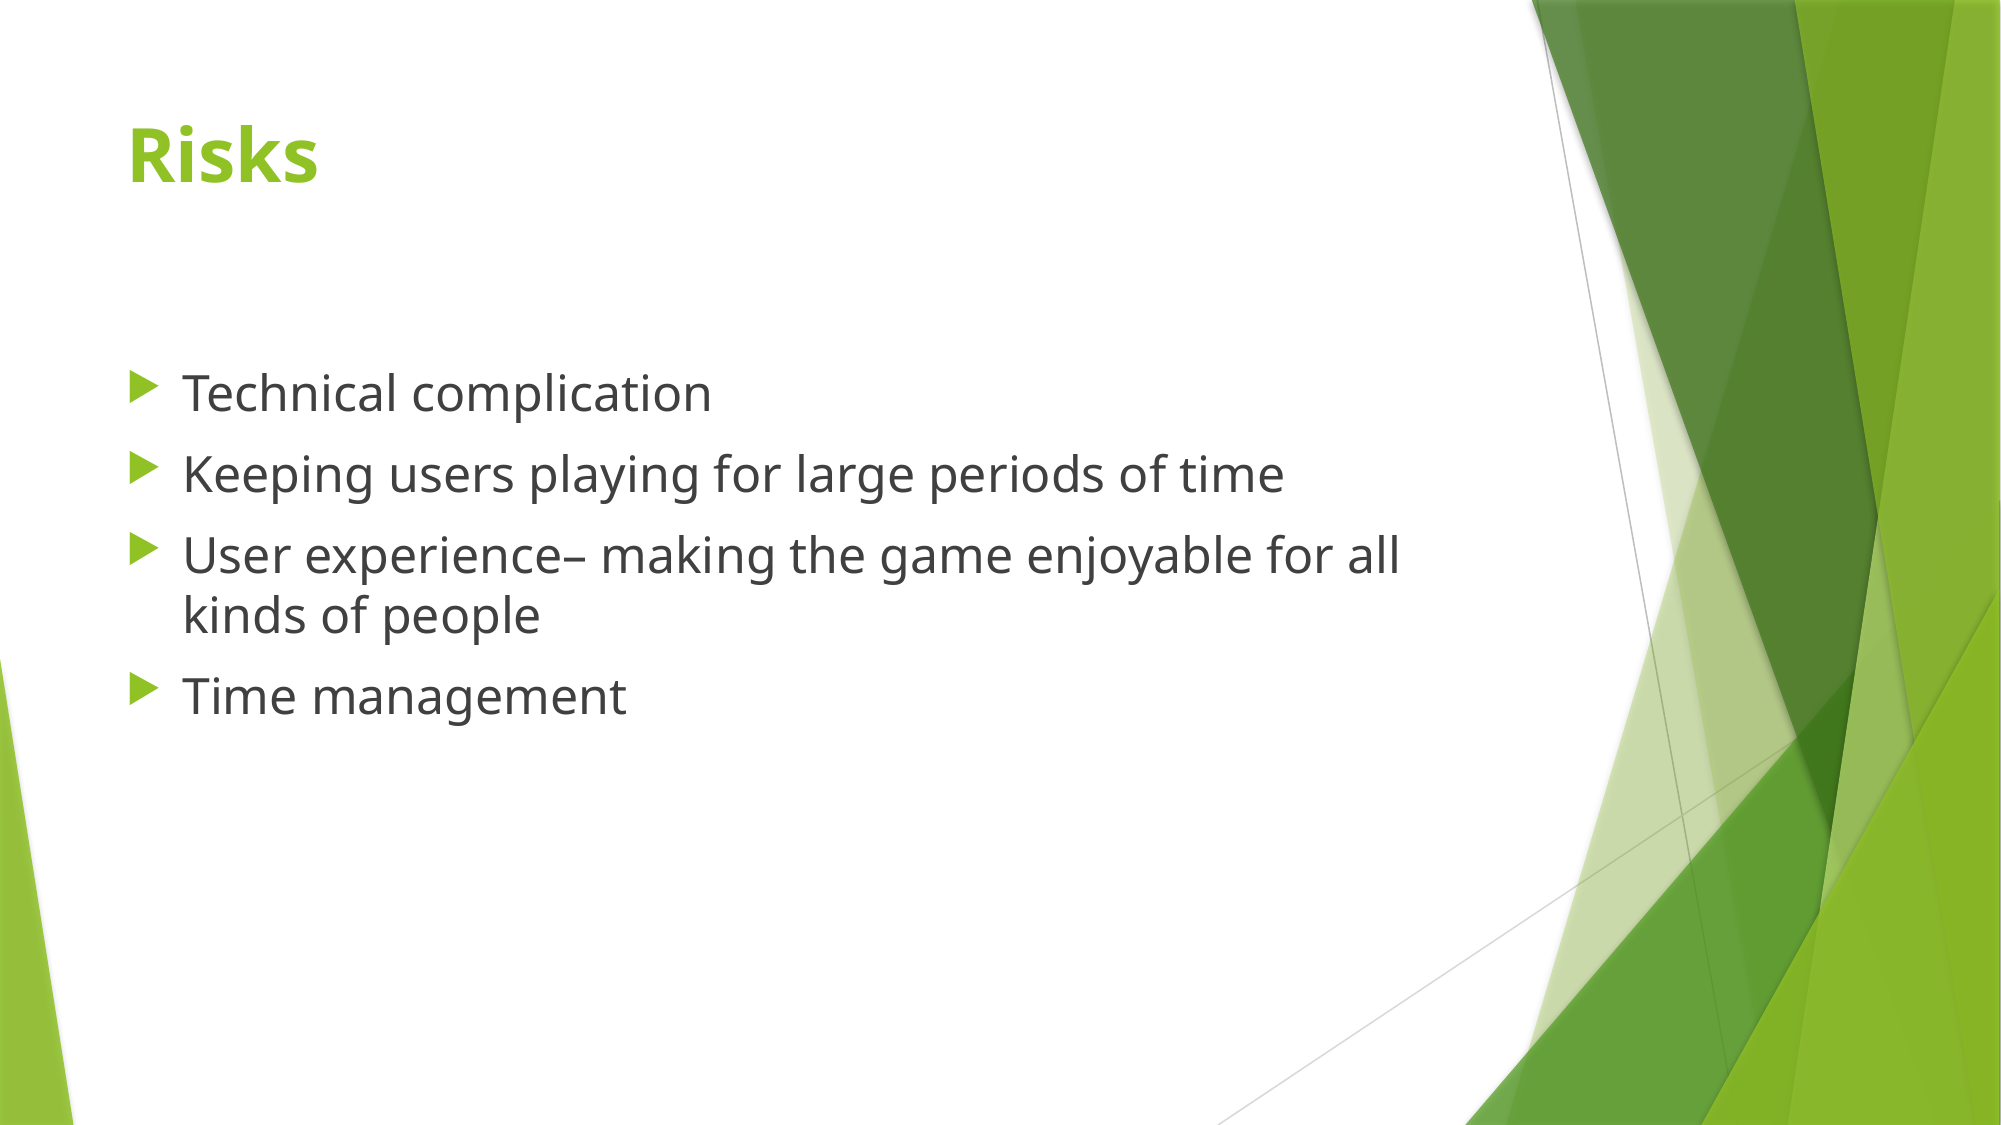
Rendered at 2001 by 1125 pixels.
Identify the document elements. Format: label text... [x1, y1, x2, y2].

list Technical complication Keeping users playing for large periods of time User experience– making the game enjoyable for all kinds of people Time management [111, 354, 1522, 992]
title Risks [111, 99, 1522, 317]
